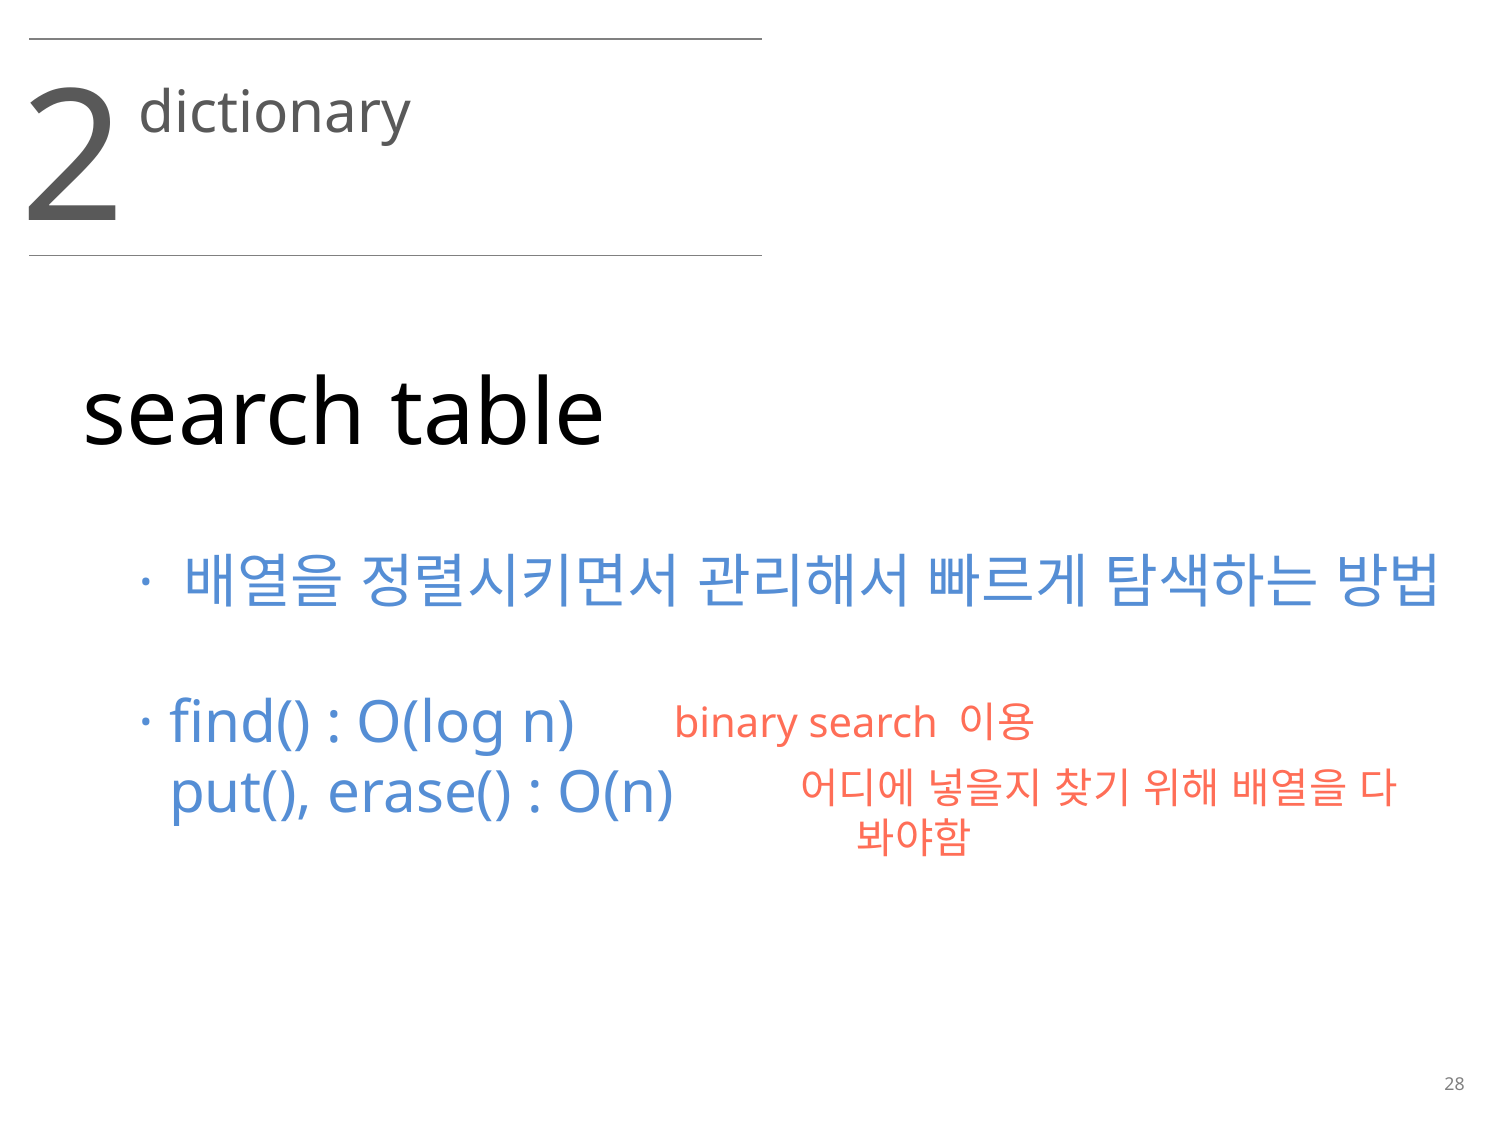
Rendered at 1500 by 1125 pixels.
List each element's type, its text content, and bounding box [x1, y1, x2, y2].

text_box 어디에 넣을지 찾기 위해 배열을 다 봐야함 [785, 754, 1471, 869]
text_box binary search 이용 [658, 688, 1309, 754]
text_box search table [67, 345, 1258, 471]
text_box dictionary [124, 66, 550, 152]
text_box 2 [5, 29, 124, 265]
text_box · 배열을 정렬시키면서 관리해서 빠르게 탐색하는 방법 · find() : O(log n) put(), erase() : O(n) [123, 536, 1471, 832]
